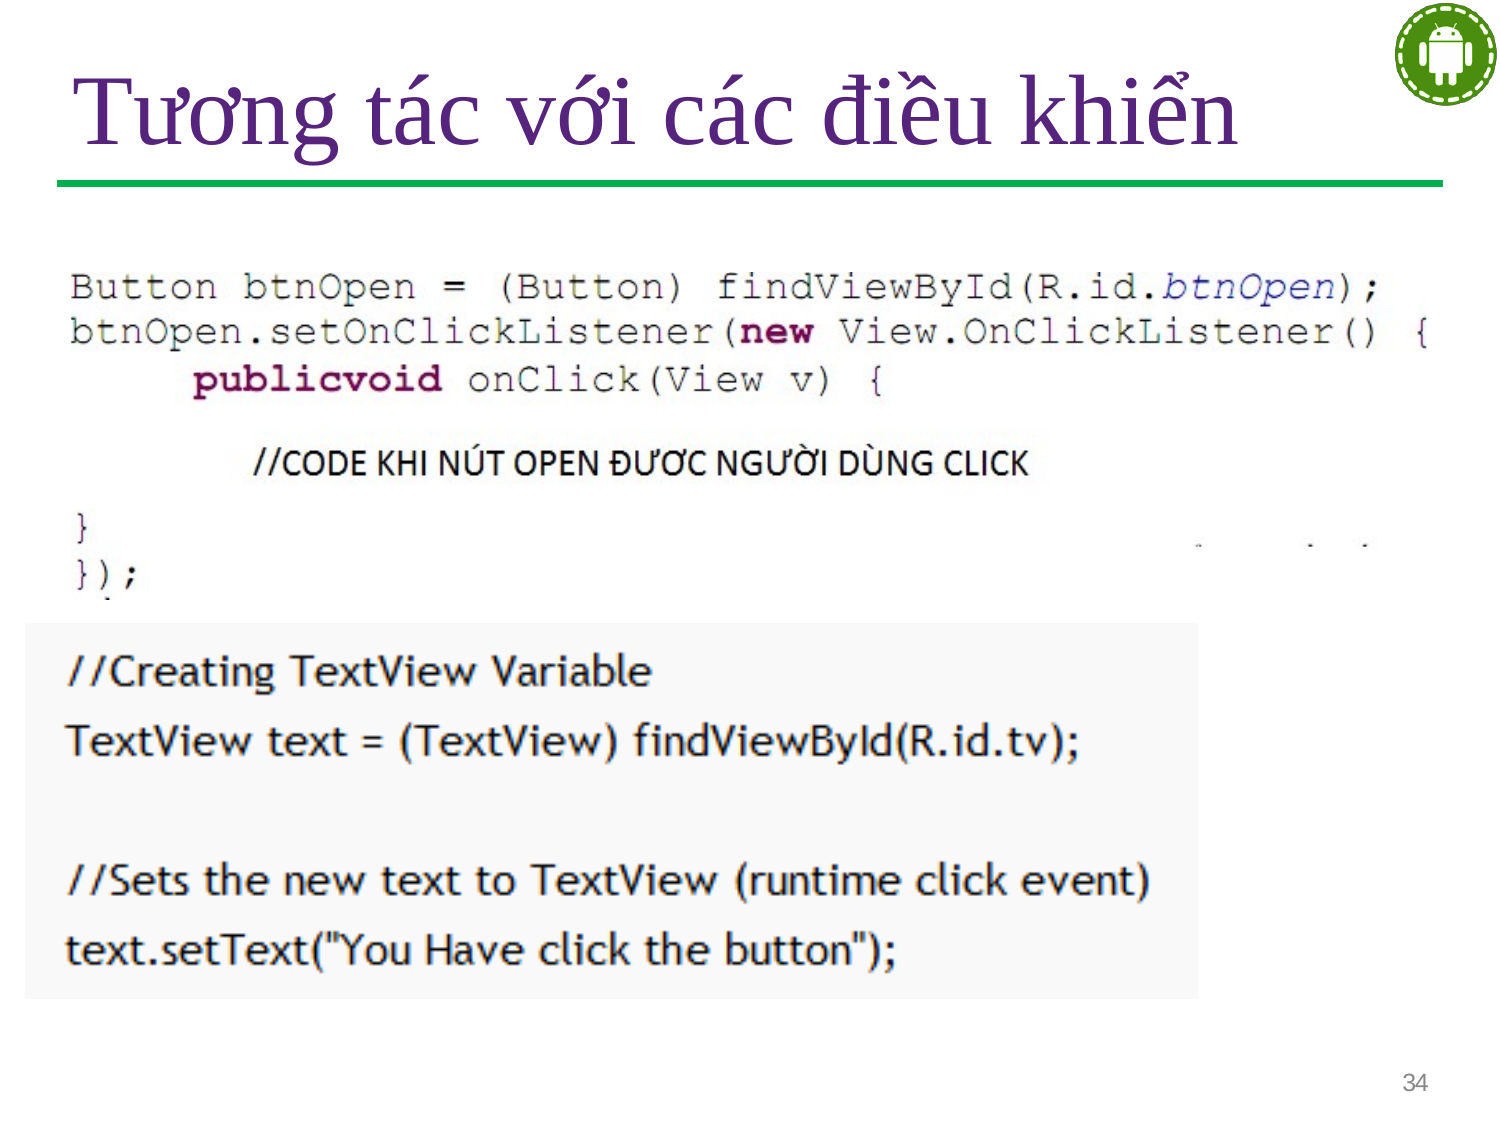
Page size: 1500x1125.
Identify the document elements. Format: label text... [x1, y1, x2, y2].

text_box [24, 623, 1199, 999]
picture [1391, 0, 1500, 109]
slide_number 34 [1398, 1070, 1432, 1125]
title Tương tác với các điều khiển [70, 42, 1243, 233]
text_box [70, 272, 1428, 600]
